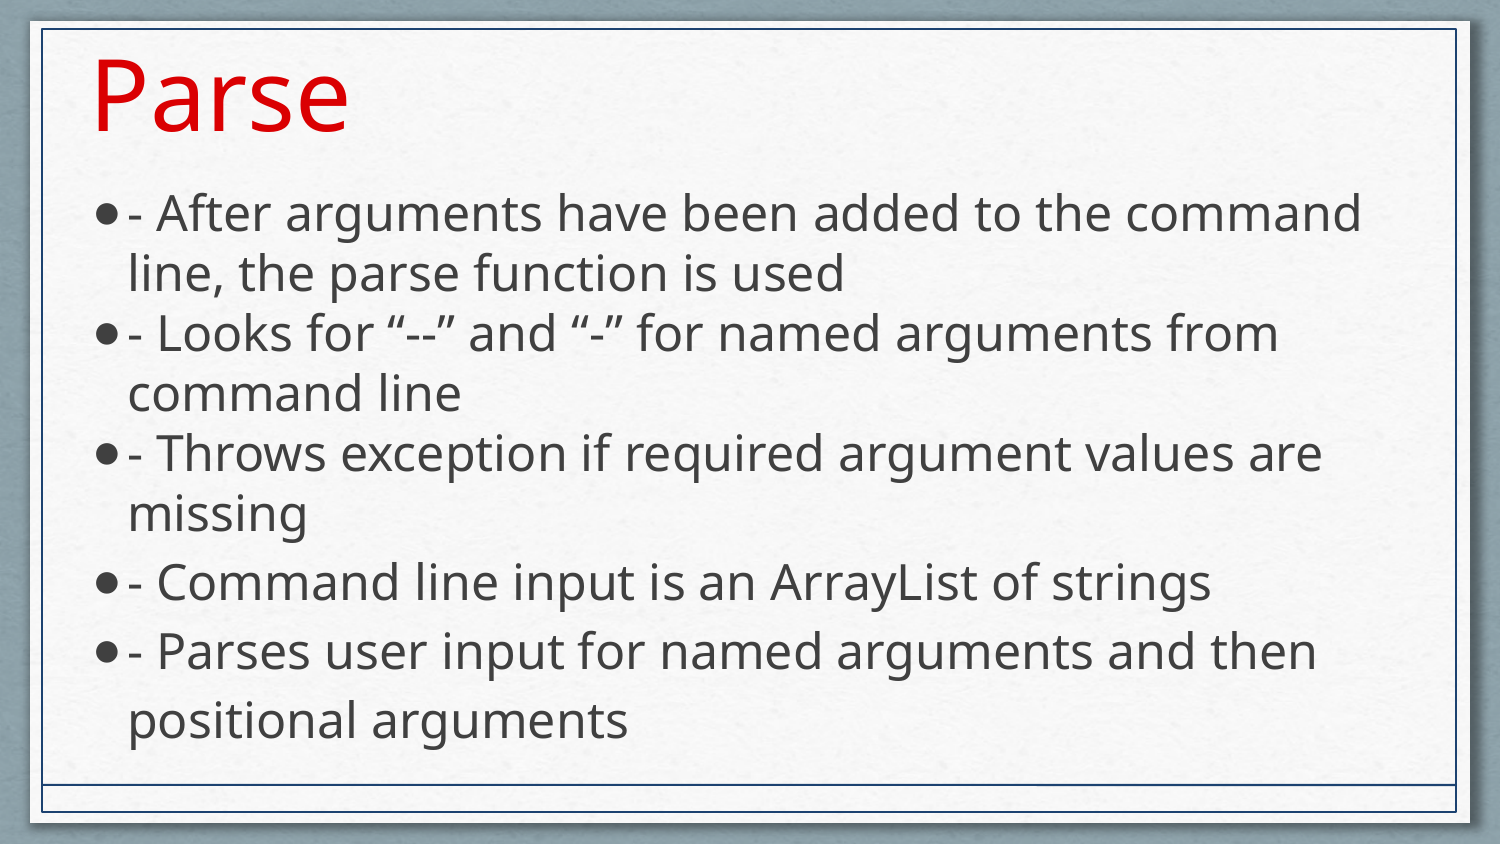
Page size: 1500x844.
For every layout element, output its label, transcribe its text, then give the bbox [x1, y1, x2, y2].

text_box - After arguments have been added to the command line, the parse function is used - Looks for “--” and “-” for named arguments from command line - Throws exception if required argument values are missing - Command line input is an ArrayList of strings - Parses user input for named arguments and then positional arguments [77, 166, 1427, 776]
picture [0, 0, 1500, 844]
text_box Parse [75, 33, 1425, 167]
